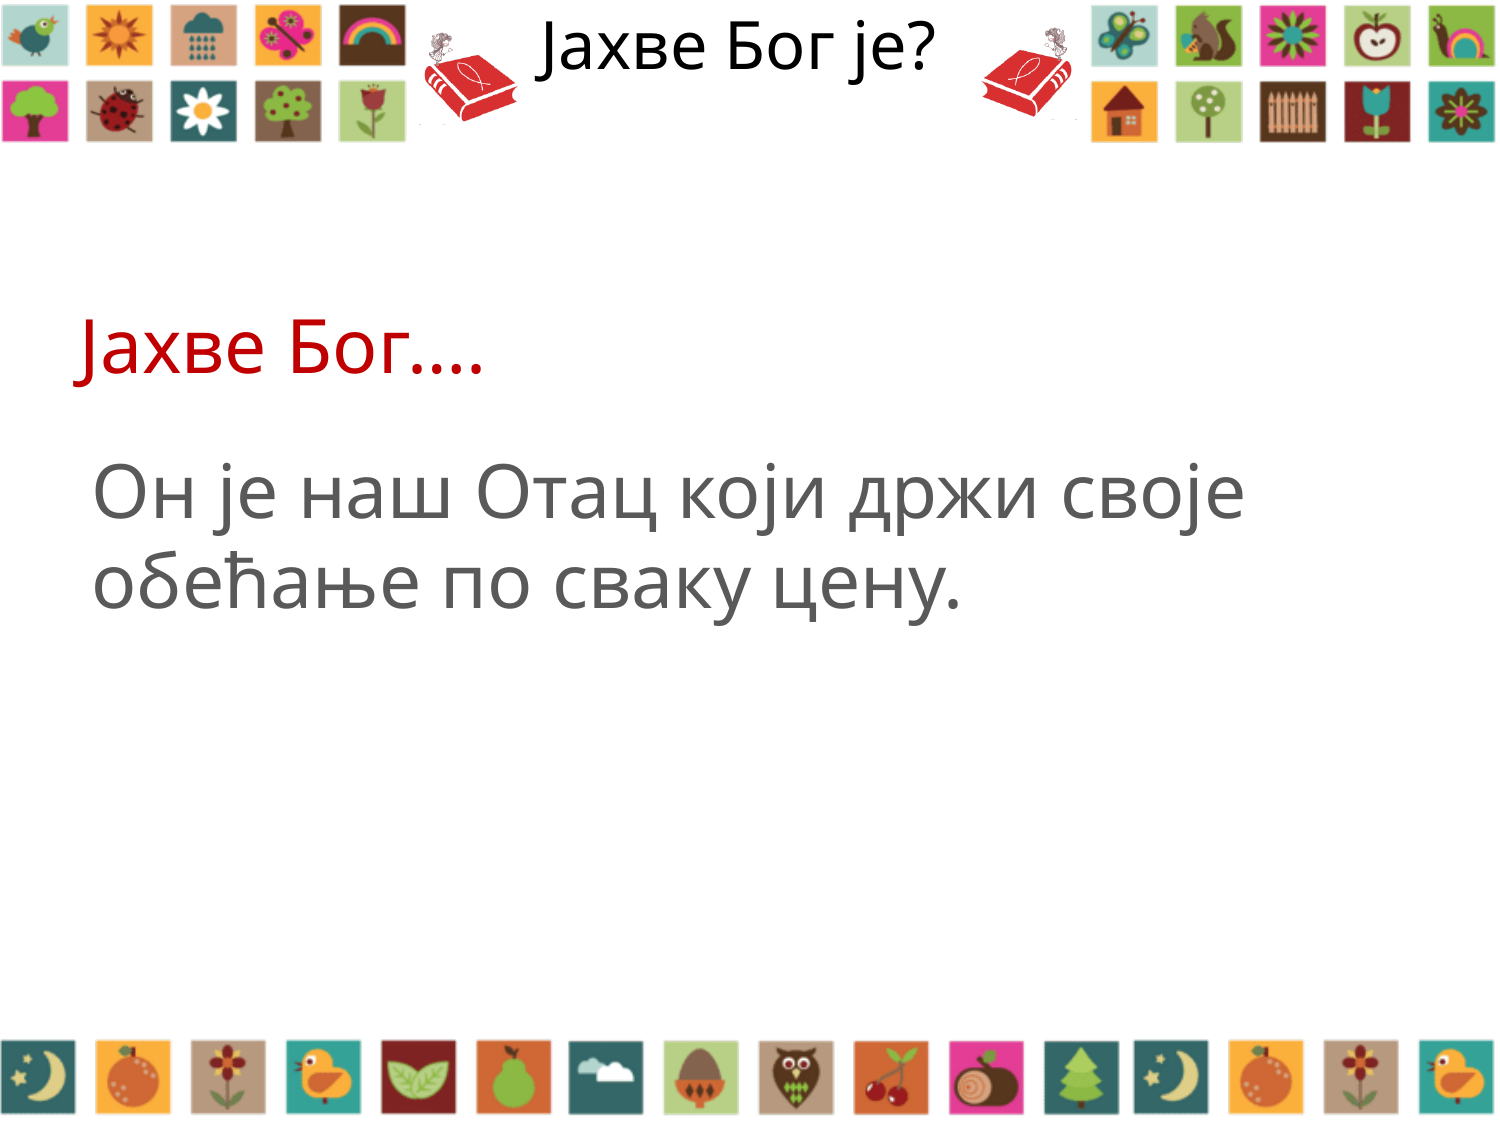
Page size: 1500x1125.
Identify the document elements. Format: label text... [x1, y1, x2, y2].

picture [0, 3, 550, 150]
picture [950, 3, 1500, 150]
text_box Јахве Бог је? [414, 0, 1080, 91]
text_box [0, 1028, 1500, 1118]
text_box Јахве Бог…. [64, 290, 1412, 396]
text_box Он је наш Отац који држи своје обећање по сваку цену. [76, 436, 1447, 632]
